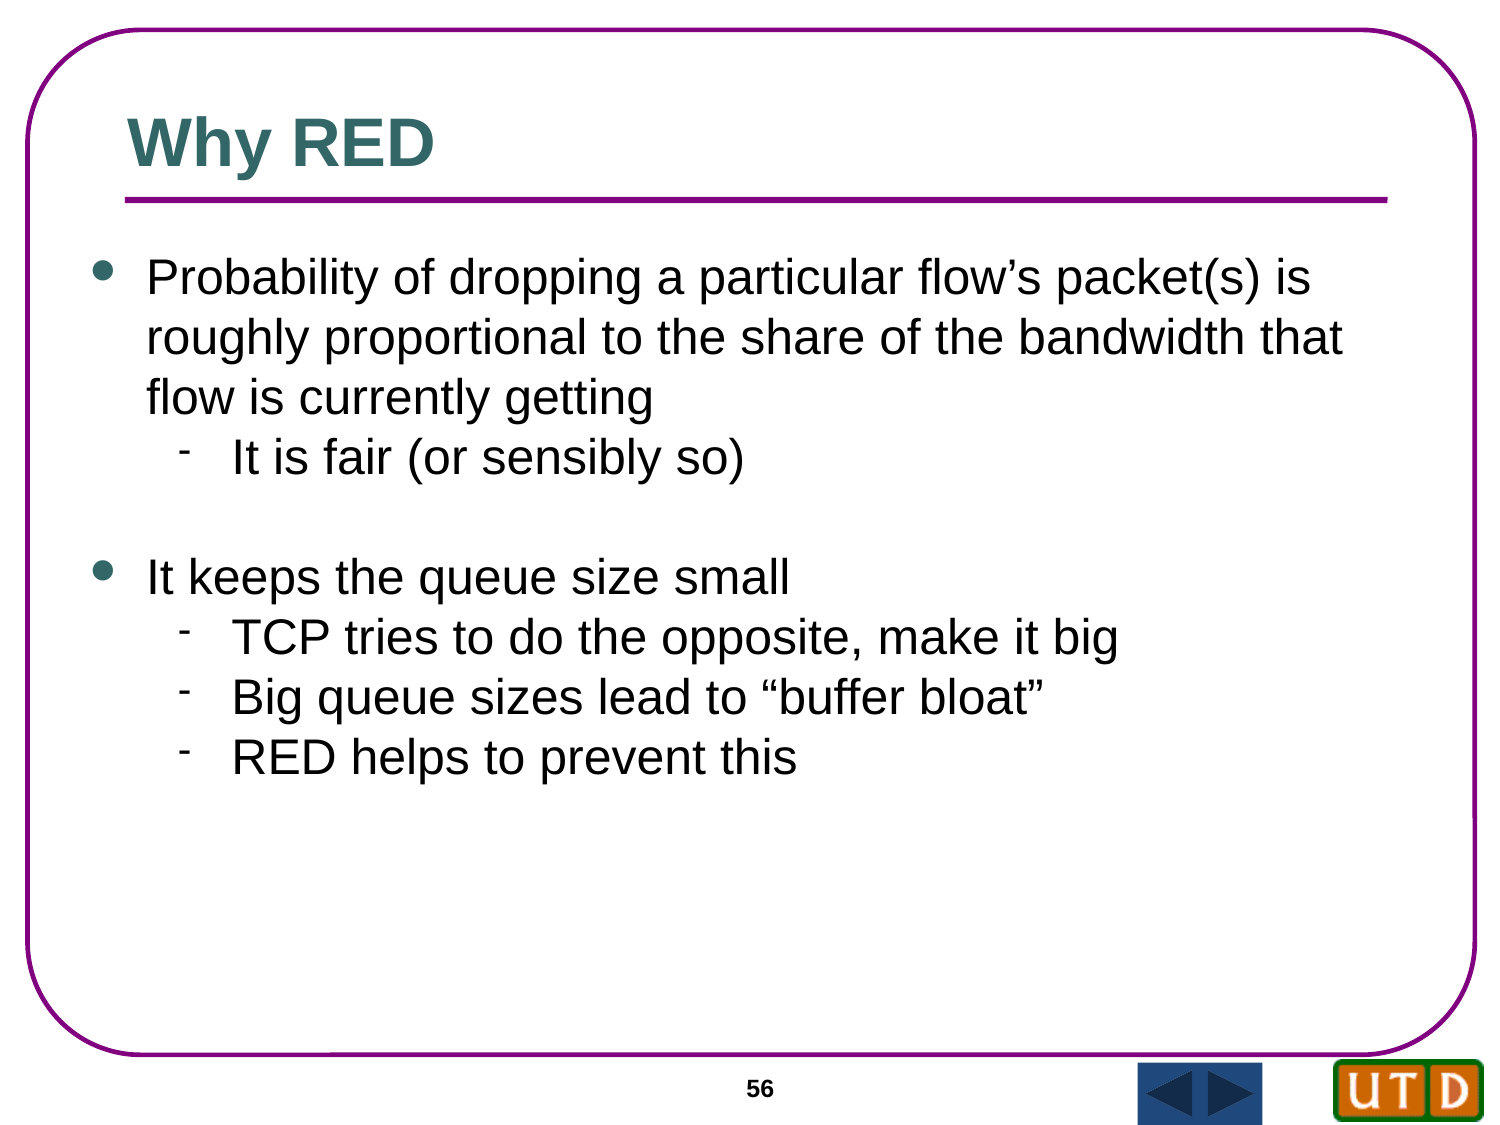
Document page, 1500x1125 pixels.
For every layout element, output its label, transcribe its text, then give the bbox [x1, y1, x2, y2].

text_box Why RED [112, 0, 1388, 188]
picture [1333, 1059, 1484, 1122]
text_box 56 [731, 1065, 907, 1116]
text_box Probability of dropping a particular flow’s packet(s) is roughly proportional to the share of the bandwidth that flow is currently getting It is fair (or sensibly so) It keeps the queue size small TCP tries to do the opposite, make it big Big queue sizes lead to “buffer bloat” RED helps to prevent this [74, 237, 1400, 1025]
